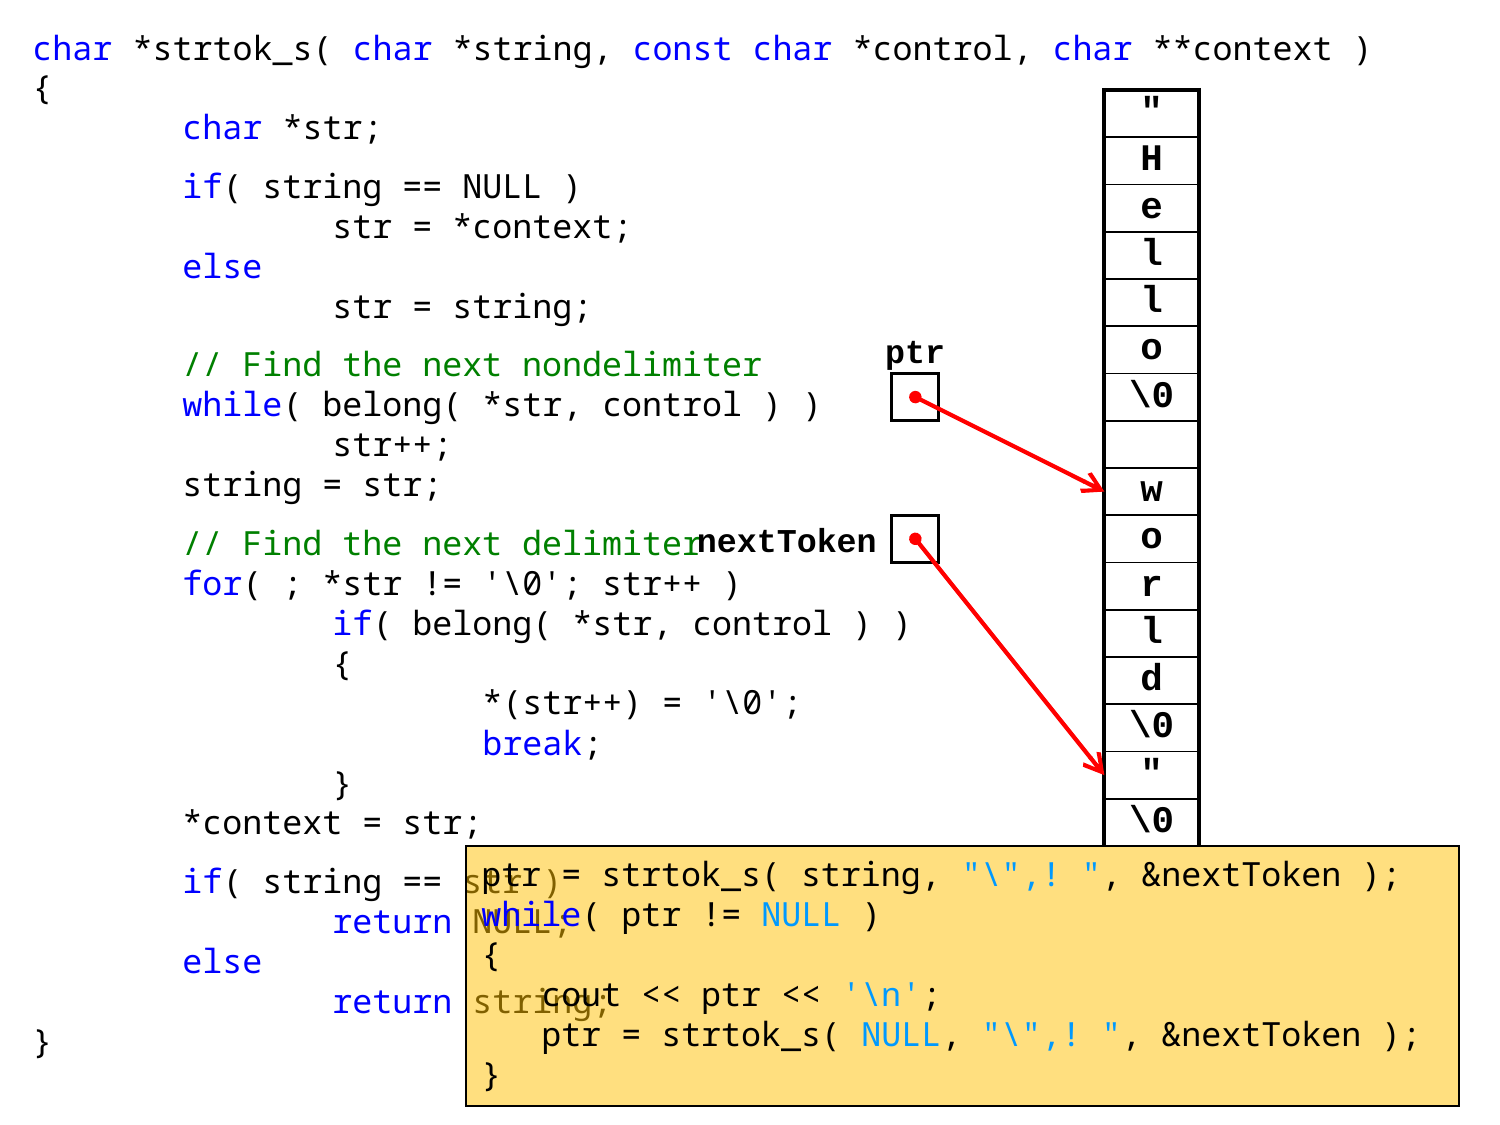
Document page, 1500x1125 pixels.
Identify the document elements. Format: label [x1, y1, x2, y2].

table_cell [1106, 752, 1197, 798]
table_cell [1106, 516, 1197, 562]
table_cell [1106, 469, 1197, 514]
table_header [1106, 92, 1197, 136]
table_cell [1106, 280, 1197, 325]
table_cell [1106, 658, 1197, 703]
table_cell [1106, 138, 1197, 184]
table_cell [1106, 185, 1197, 231]
table_cell [1106, 800, 1197, 845]
list [17, 18, 1389, 1083]
table_cell [1106, 327, 1197, 373]
table_cell [1106, 422, 1197, 467]
text_box [868, 326, 1105, 492]
text_box [466, 846, 1459, 1106]
text_box [679, 515, 1105, 776]
table_cell [1106, 611, 1197, 656]
table_cell [1106, 705, 1197, 751]
table_cell [1106, 374, 1197, 420]
table_cell [1106, 233, 1197, 278]
table_cell [1106, 563, 1197, 609]
